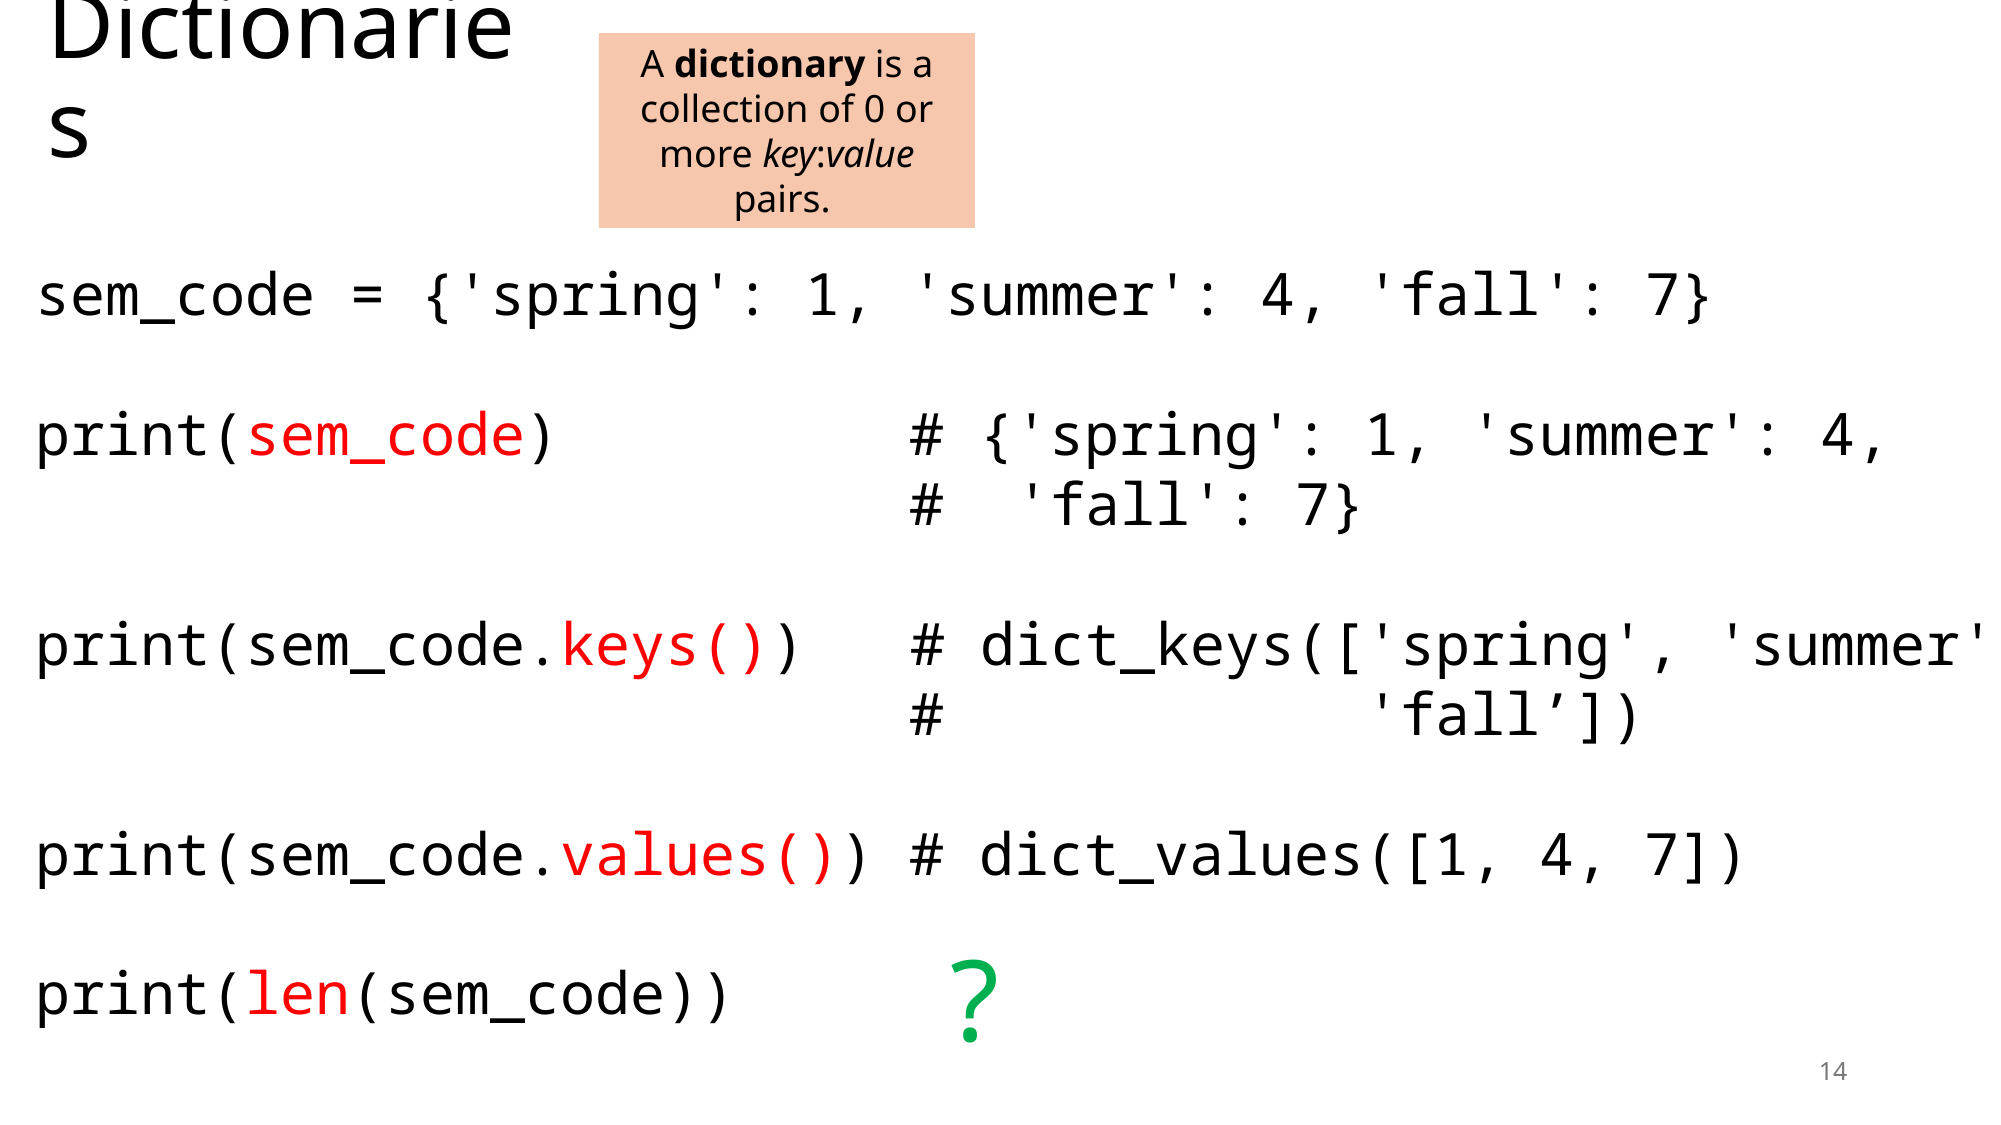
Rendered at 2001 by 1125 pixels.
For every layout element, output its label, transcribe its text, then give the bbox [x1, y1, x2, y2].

text_box ? [935, 921, 1015, 1071]
title Dictionaries [32, 0, 574, 188]
text_box A dictionary is a collection of 0 or more key:value pairs. [598, 33, 975, 228]
text_box sem_code = {'spring': 1, 'summer': 4, 'fall': 7} print(sem_code) # {'spring': 1, 'summer': 4, # 'fall': 7} print(sem_code.keys()) # dict_keys(['spring', 'summer', # 'fall’]) print(sem_code.values()) # dict_values([1, 4, 7]) print(len(sem_code)) [20, 249, 2000, 1034]
slide_number 14 [1412, 1042, 1863, 1103]
